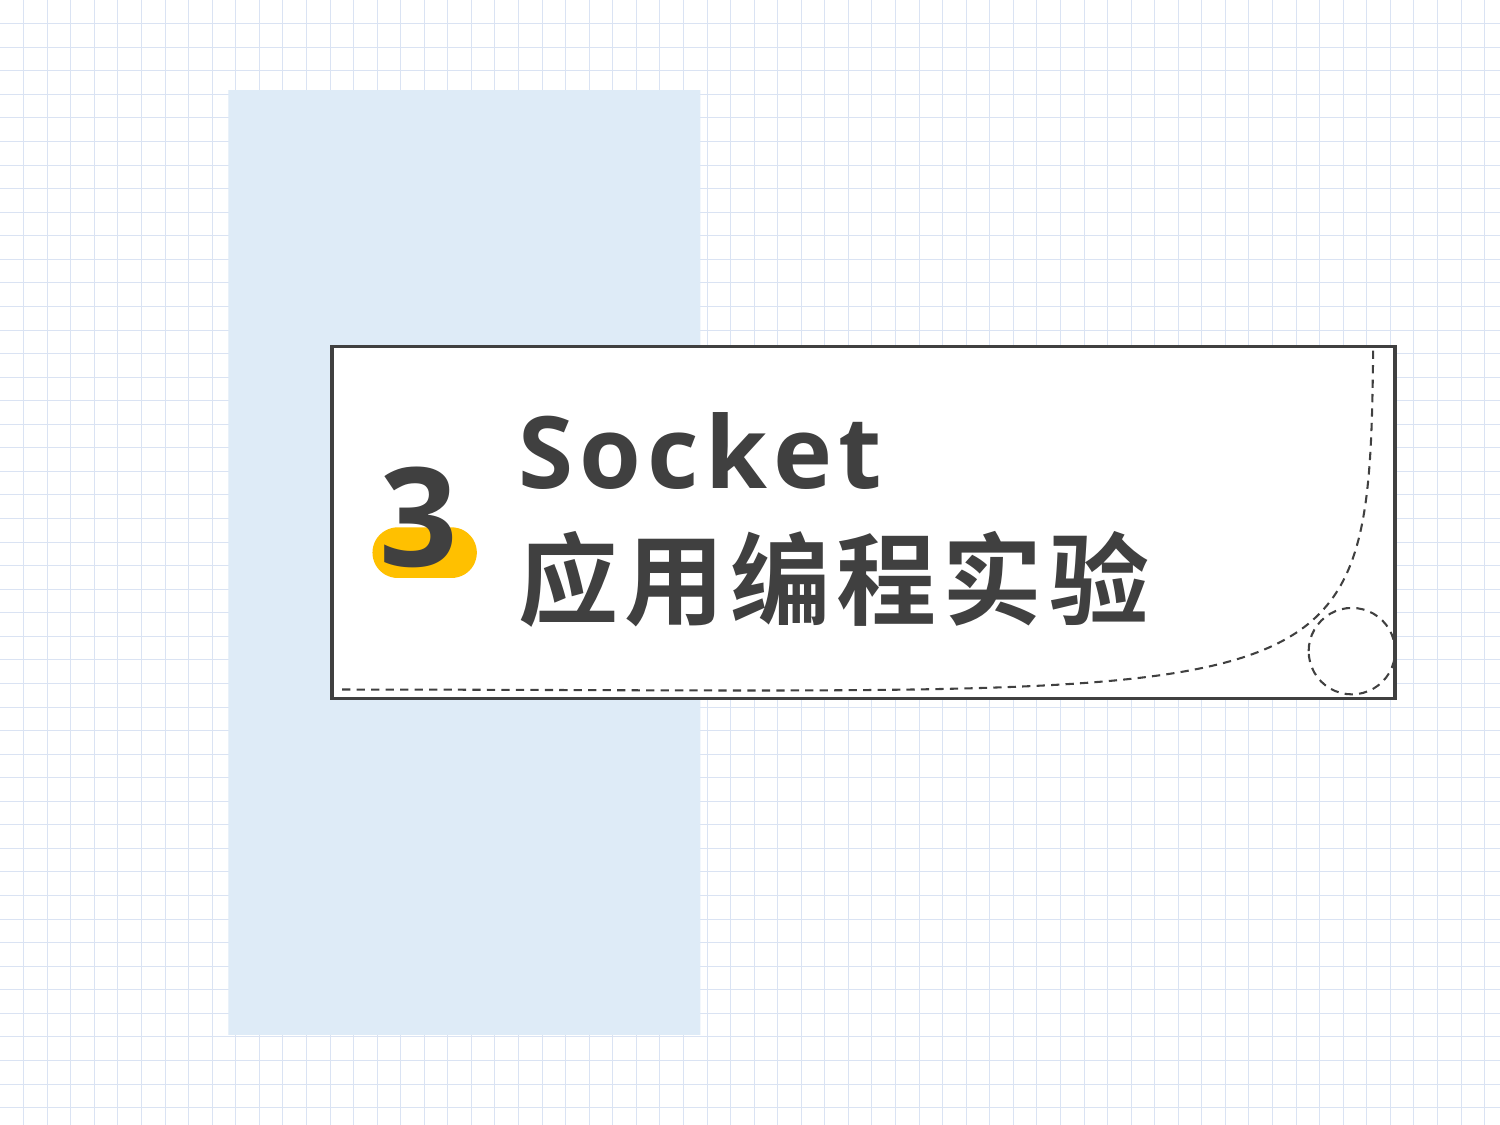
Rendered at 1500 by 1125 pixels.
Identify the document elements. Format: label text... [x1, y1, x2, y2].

list Socket 应用编程实验 [503, 395, 1178, 650]
list 3 [364, 439, 485, 605]
